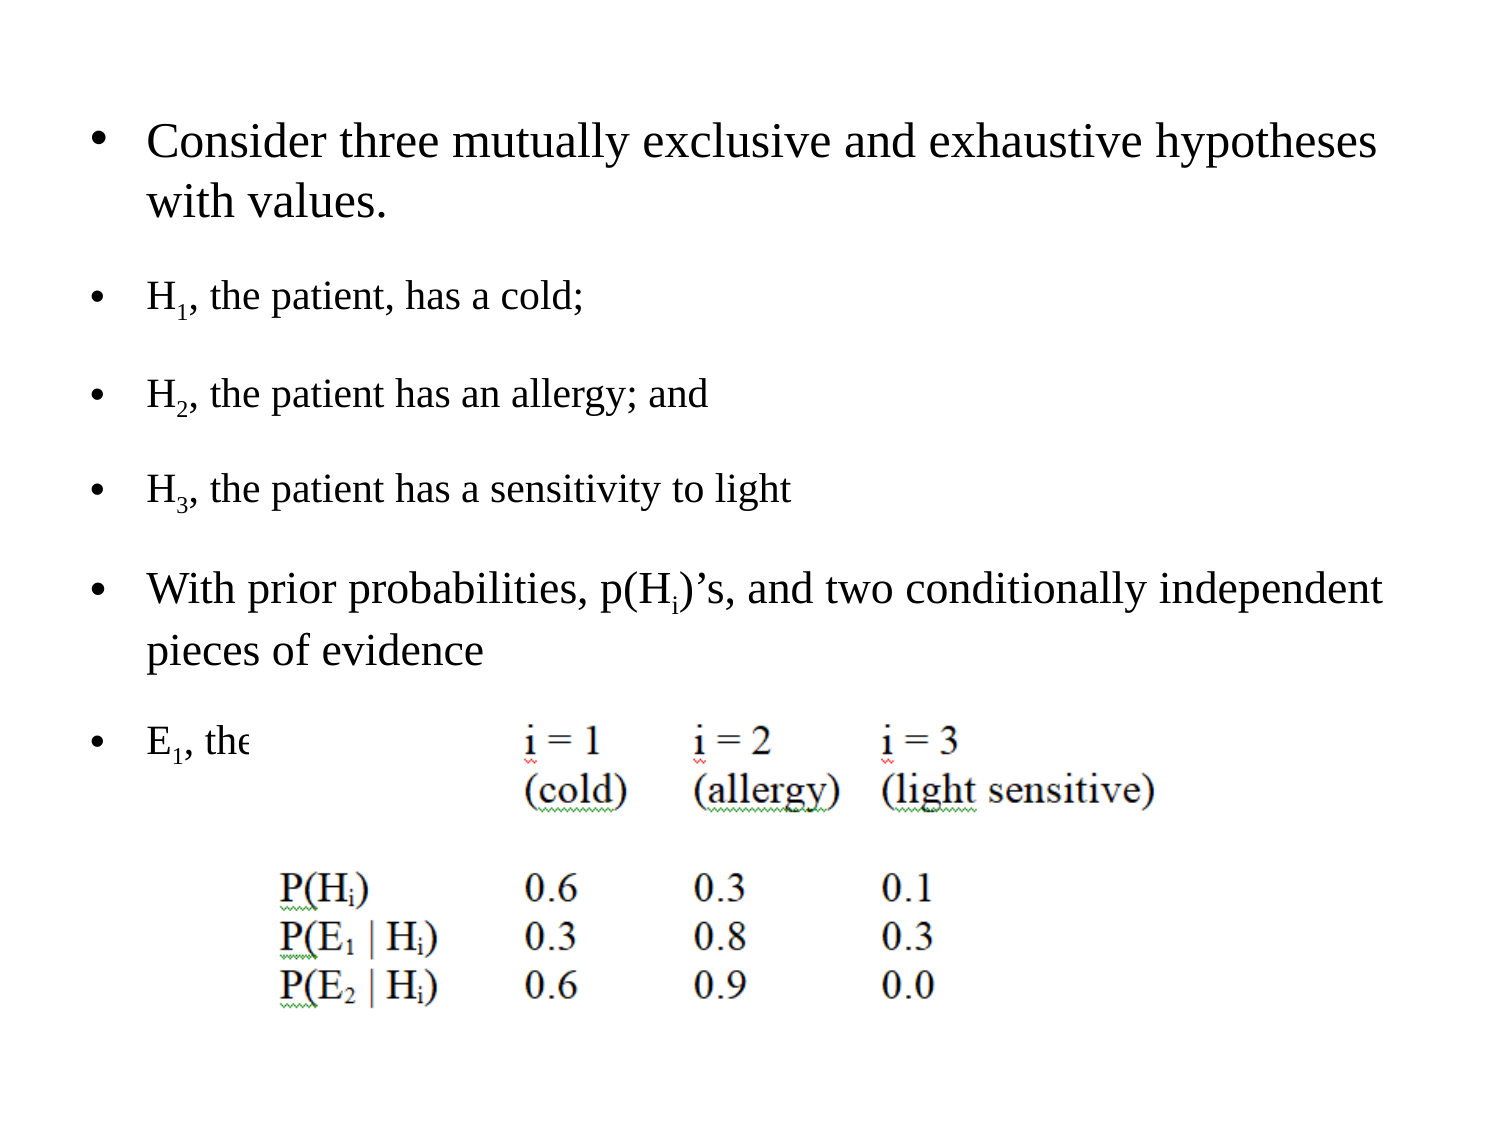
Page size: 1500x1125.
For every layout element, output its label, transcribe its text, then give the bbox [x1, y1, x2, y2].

picture [249, 687, 1251, 1096]
list Consider three mutually exclusive and exhaustive hypotheses with values. H1, the patient, has a cold; H2, the patient has an allergy; and H3, the patient has a sensitivity to light With prior probabilities, p(Hi)’s, and two conditionally independent pieces of evidence E1, the patient sneezes and E2, the patient has coughs [75, 99, 1425, 1005]
